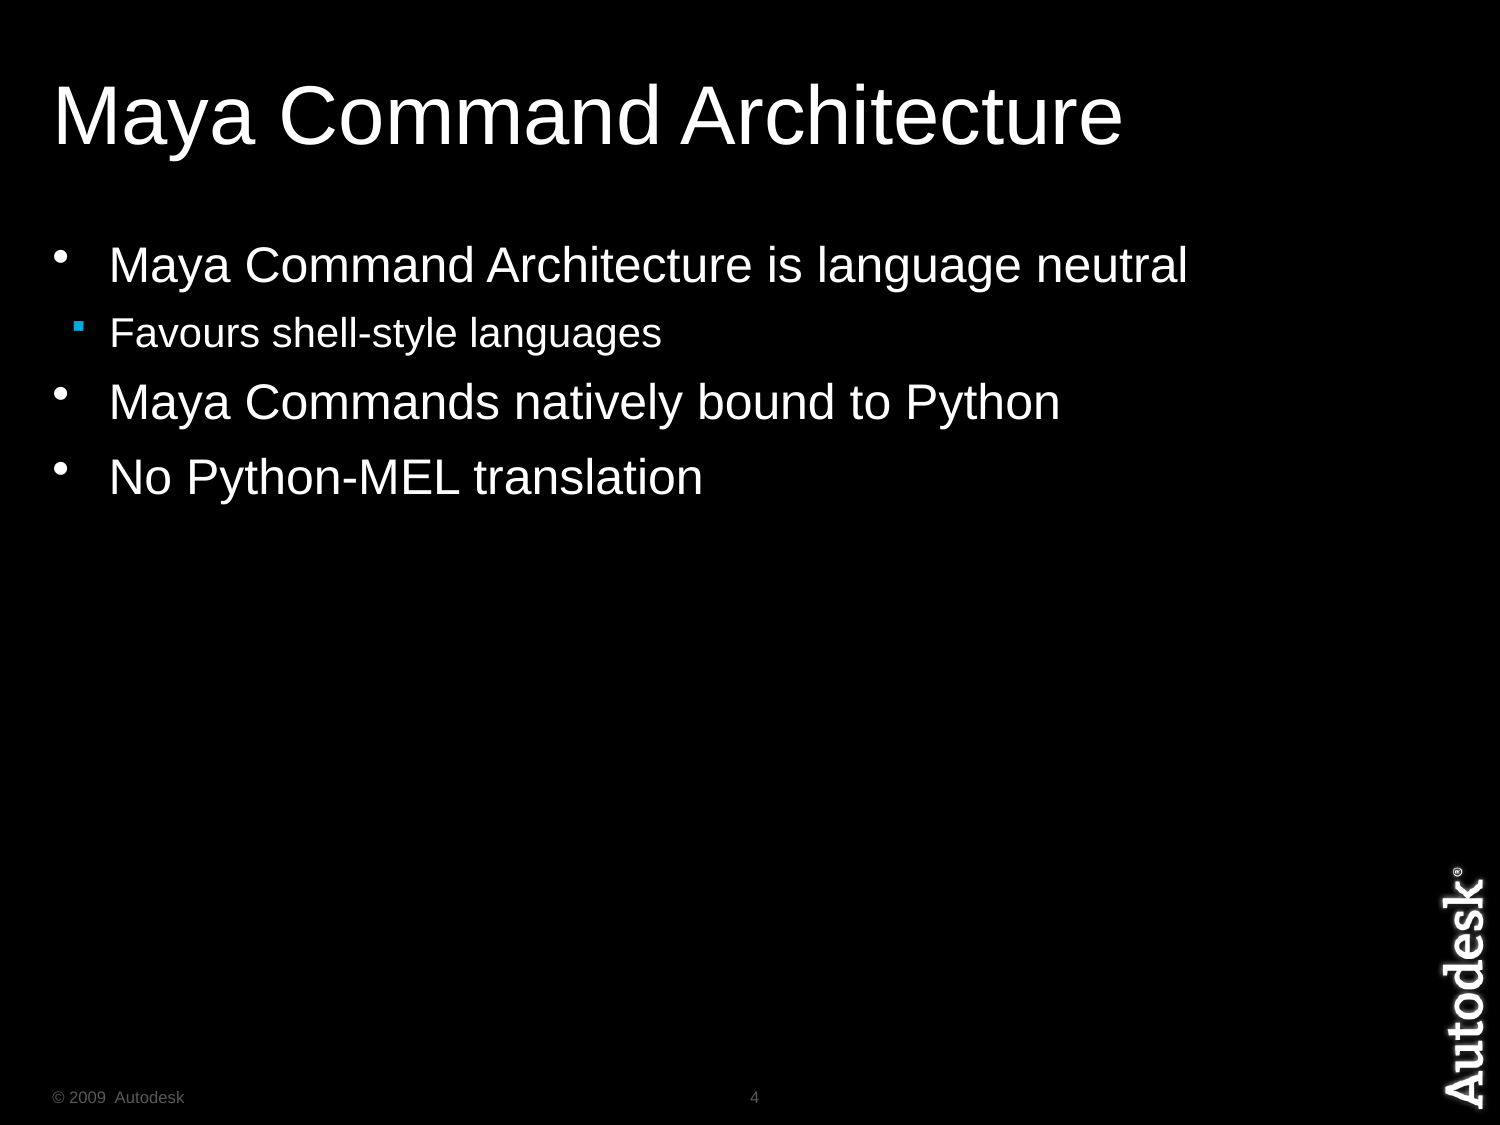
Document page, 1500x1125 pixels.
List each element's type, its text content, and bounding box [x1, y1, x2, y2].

picture [1402, 0, 1500, 1125]
title Maya Command Architecture [52, 22, 1401, 211]
list Maya Command Architecture is language neutral Favours shell-style languages Maya Commands natively bound to Python No Python-MEL translation [52, 231, 1401, 1073]
